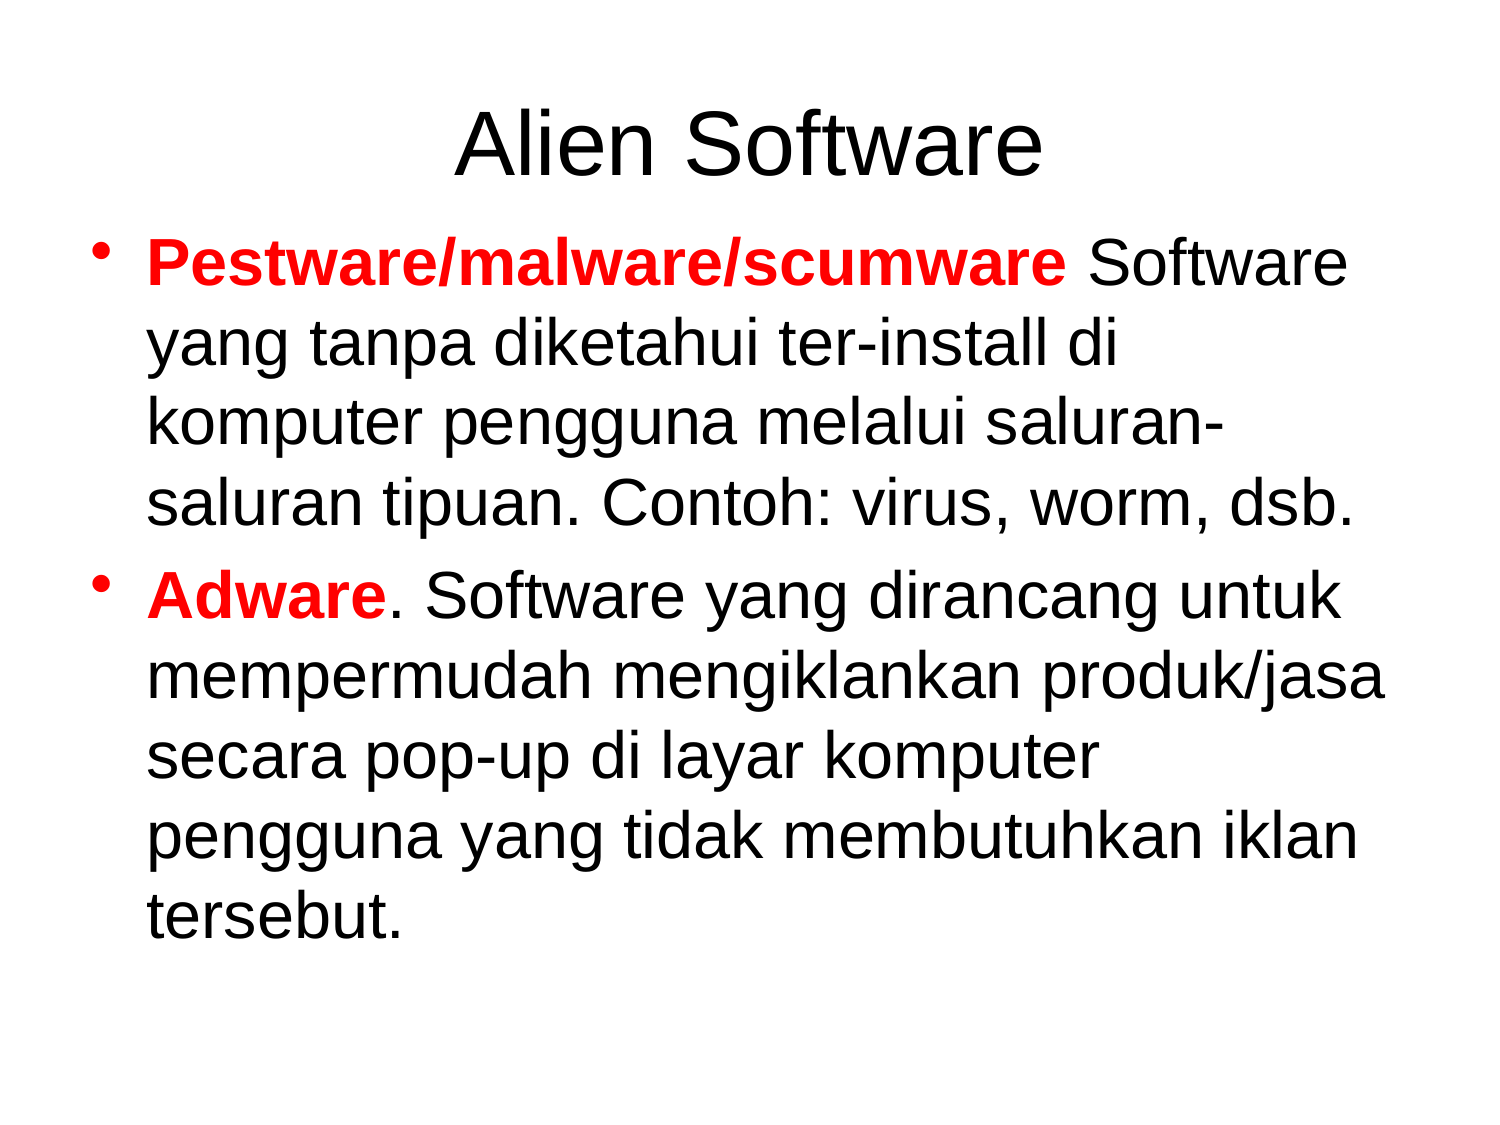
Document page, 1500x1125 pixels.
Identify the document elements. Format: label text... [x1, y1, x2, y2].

title Alien Software [74, 44, 1426, 210]
list Pestware/malware/scumware Software yang tanpa diketahui ter-install di komputer pengguna melalui saluran-saluran tipuan. Contoh: virus, worm, dsb. Adware. Software yang dirancang untuk mempermudah mengiklankan produk/jasa secara pop-up di layar komputer pengguna yang tidak membutuhkan iklan tersebut. [74, 210, 1426, 1006]
